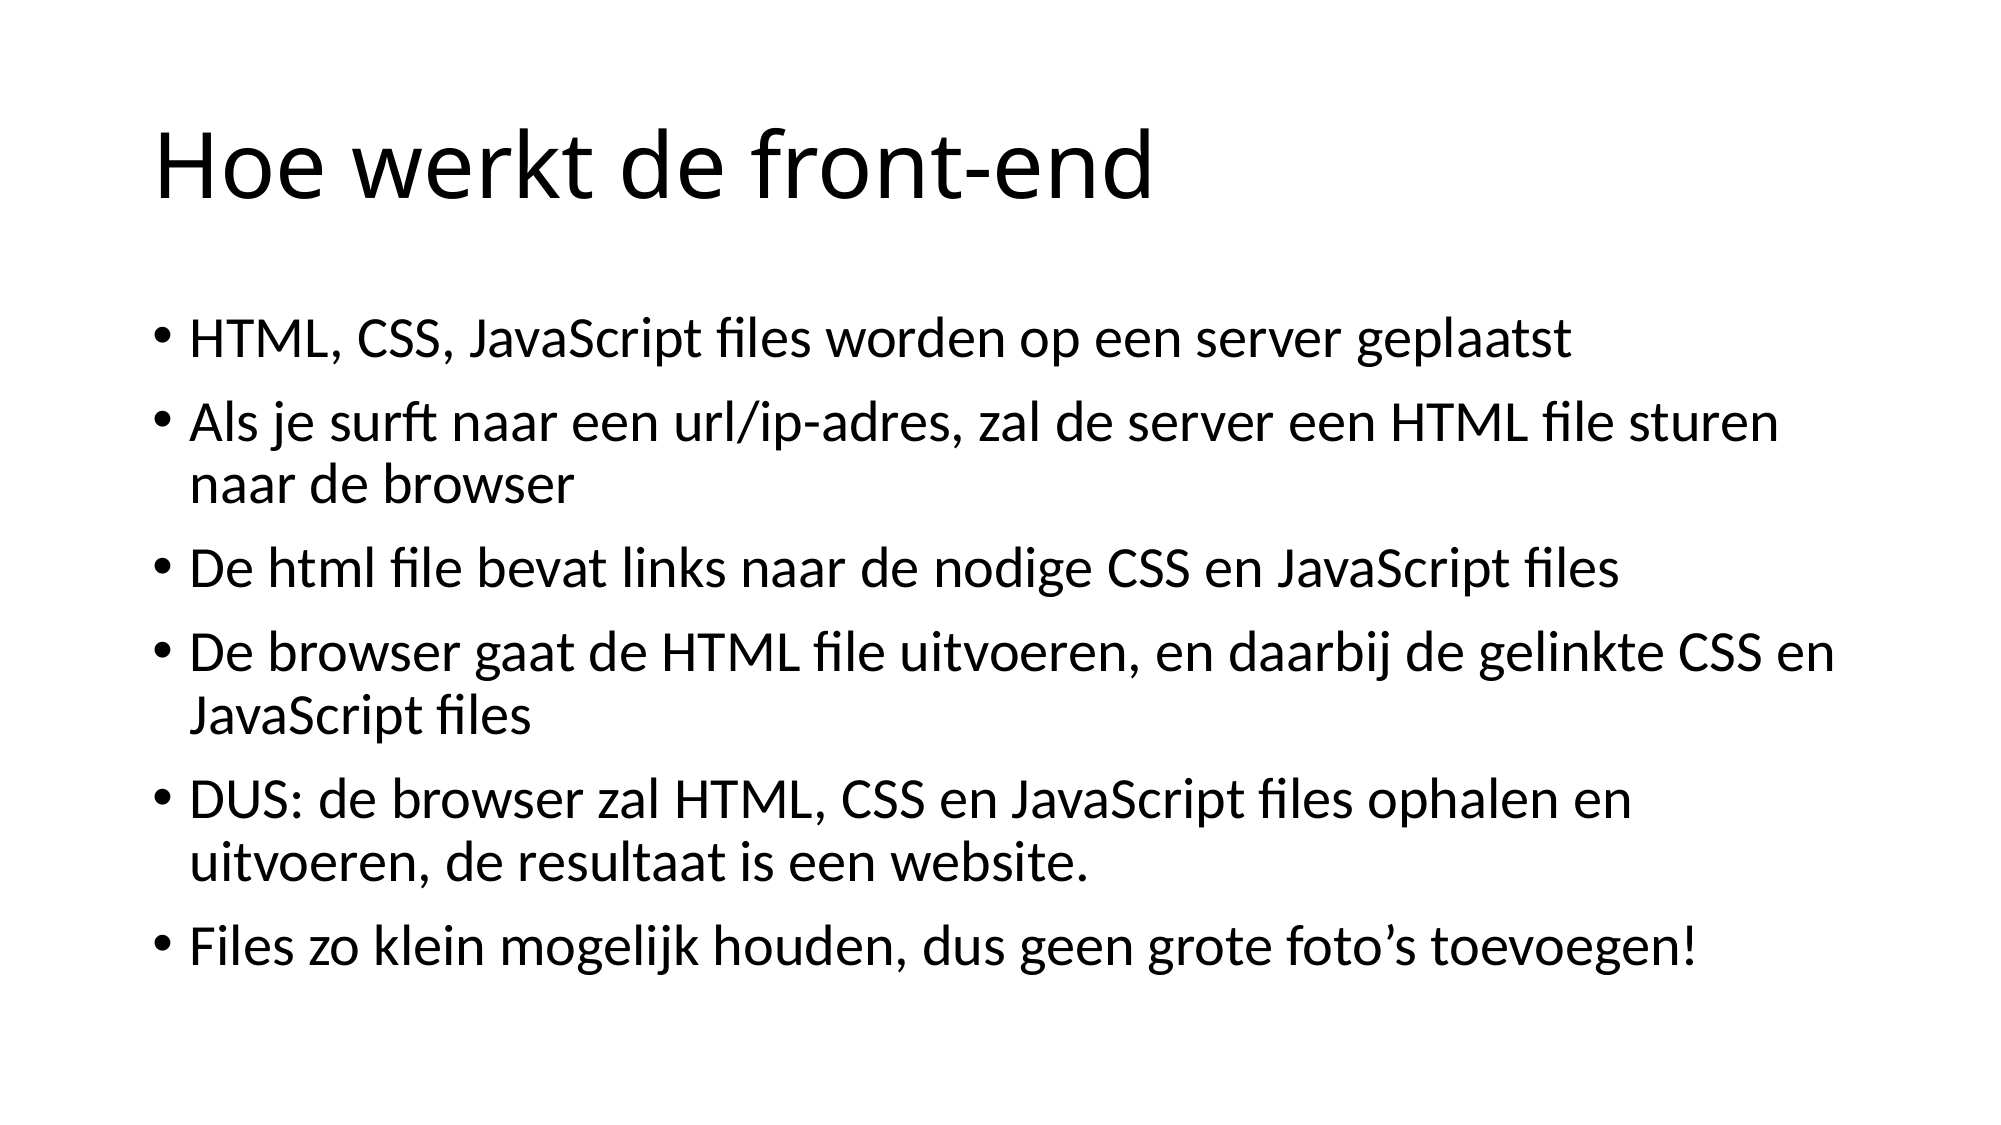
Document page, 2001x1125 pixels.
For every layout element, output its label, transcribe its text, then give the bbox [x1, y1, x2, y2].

list HTML, CSS, JavaScript files worden op een server geplaatst Als je surft naar een url/ip-adres, zal de server een HTML file sturen naar de browser De html file bevat links naar de nodige CSS en JavaScript files De browser gaat de HTML file uitvoeren, en daarbij de gelinkte CSS en JavaScript files DUS: de browser zal HTML, CSS en JavaScript files ophalen en uitvoeren, de resultaat is een website. Files zo klein mogelijk houden, dus geen grote foto’s toevoegen! [137, 299, 1863, 1014]
title Hoe werkt de front-end [137, 59, 1863, 278]
